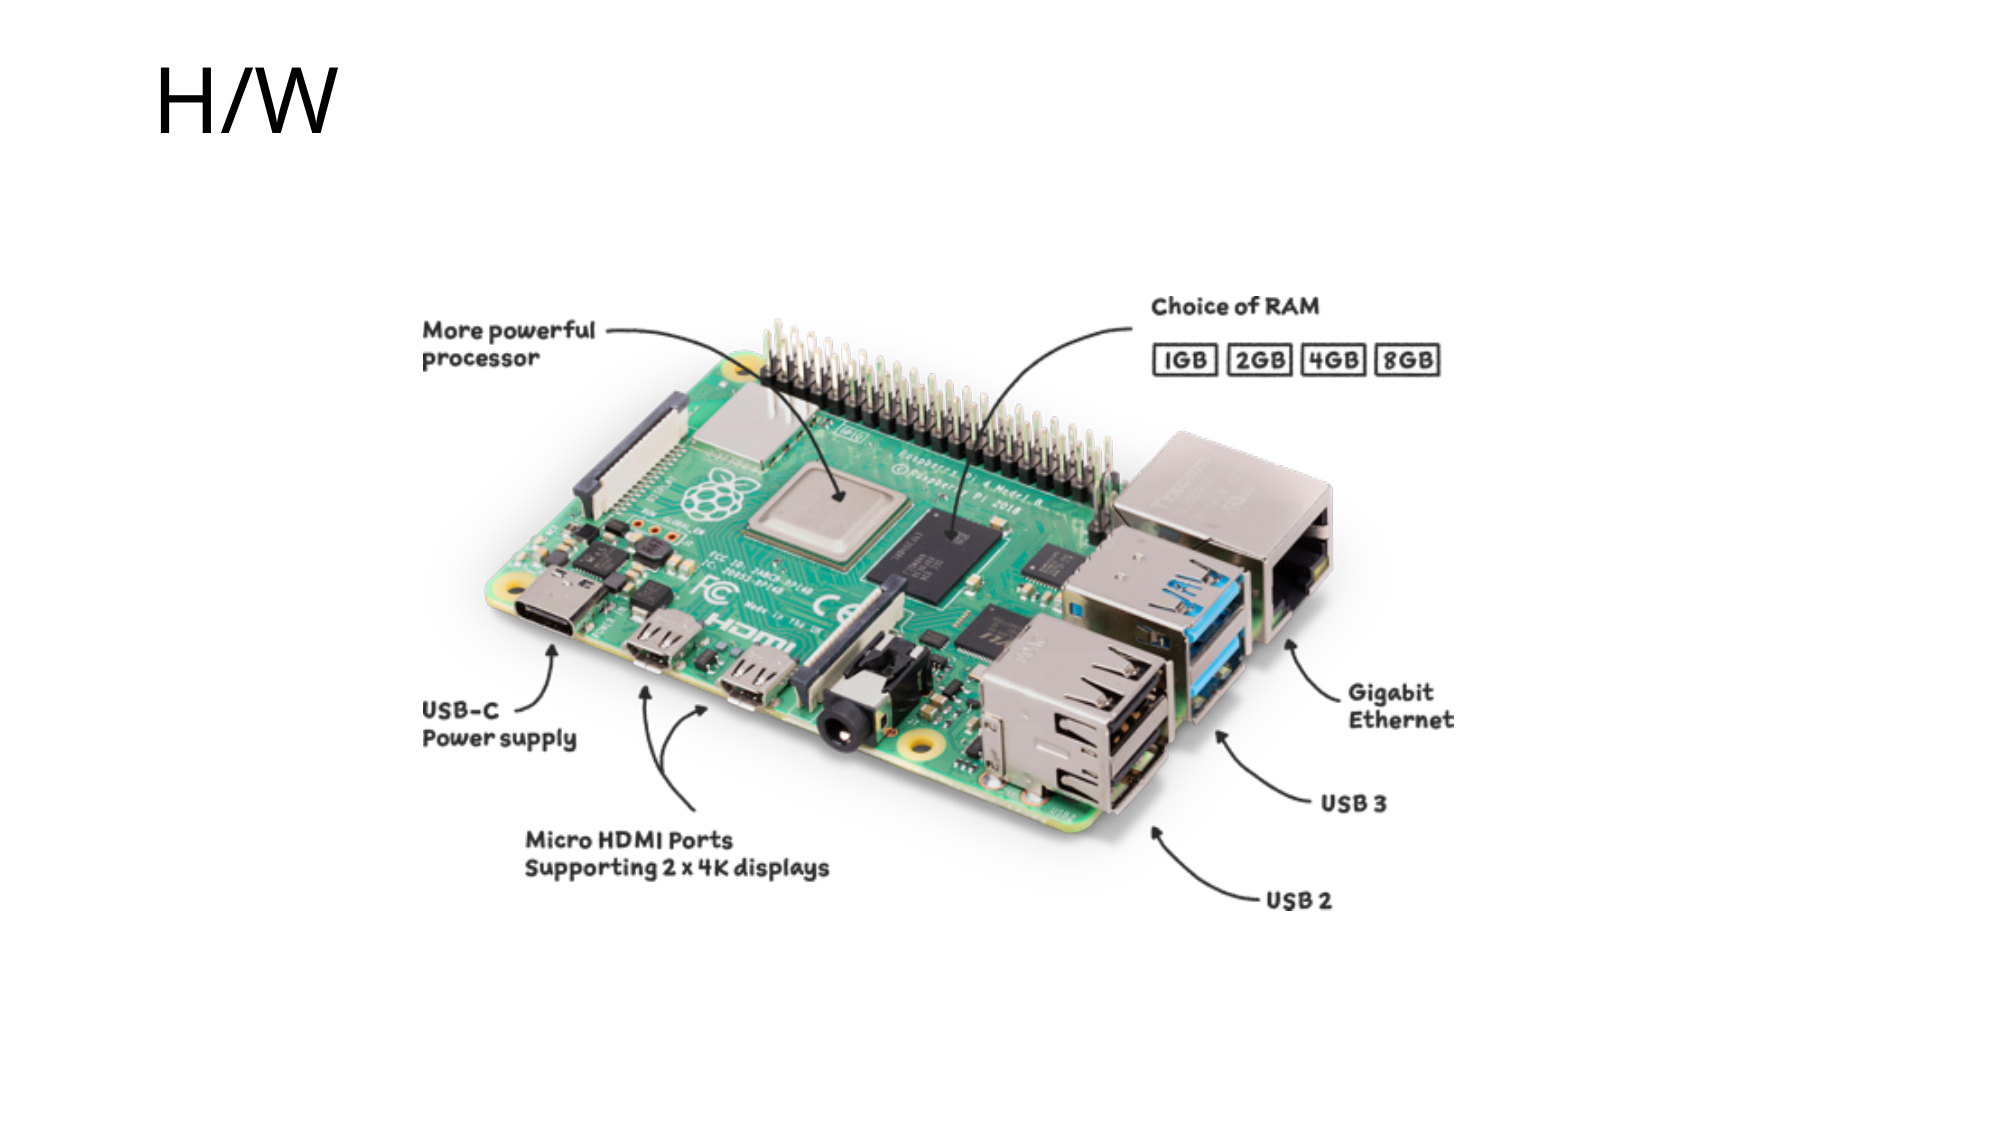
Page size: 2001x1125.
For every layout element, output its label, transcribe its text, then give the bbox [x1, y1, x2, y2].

picture [423, 296, 1454, 911]
title H/W [137, 35, 1863, 172]
